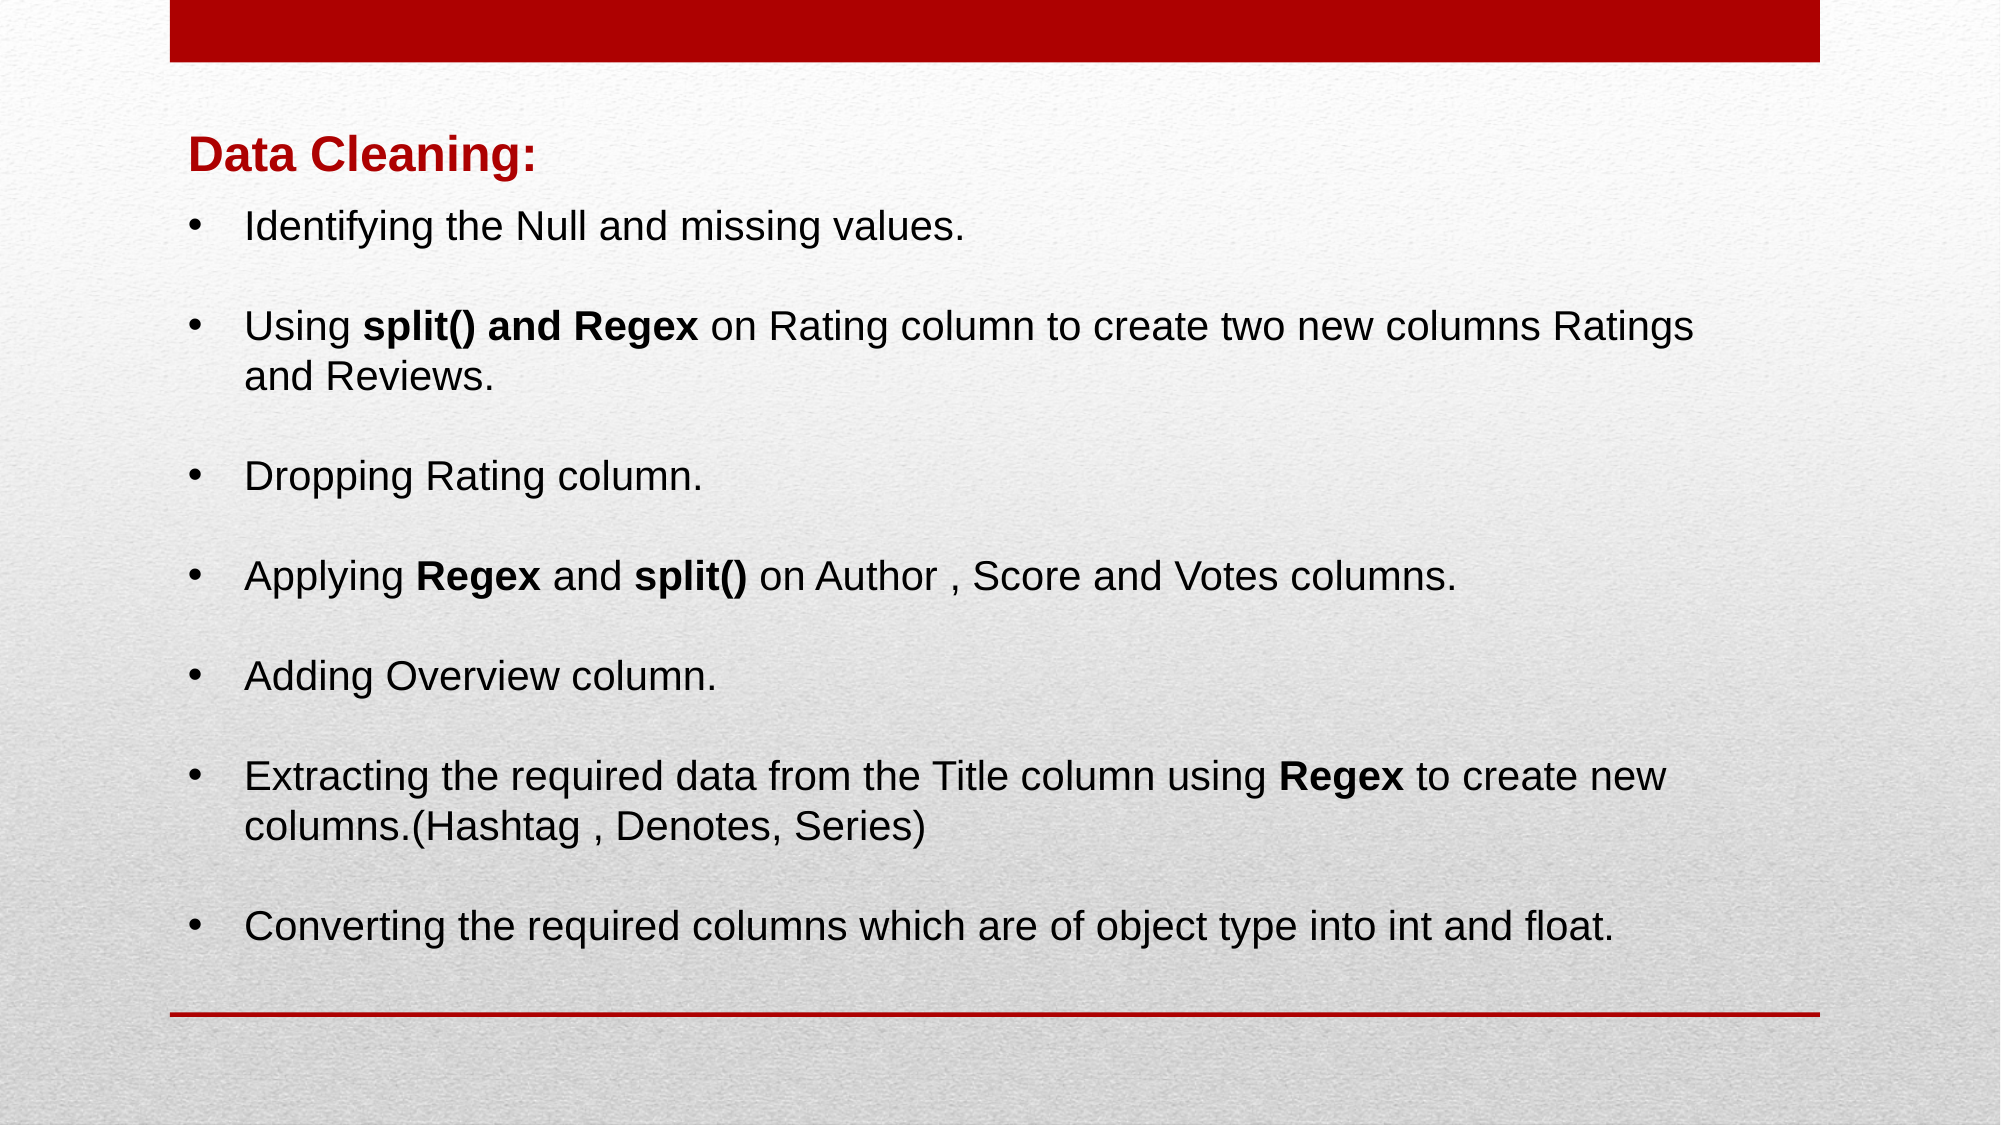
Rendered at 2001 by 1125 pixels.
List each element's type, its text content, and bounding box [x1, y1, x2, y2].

text_box Identifying the Null and missing values. Using split() and Regex on Rating column to create two new columns Ratings and Reviews. Dropping Rating column. Applying Regex and split() on Author , Score and Votes columns. Adding Overview column. Extracting the required data from the Title column using Regex to create new columns.(Hashtag , Denotes, Series) Converting the required columns which are of object type into int and float. [173, 191, 1780, 1125]
text_box Data Cleaning: [173, 113, 1083, 189]
